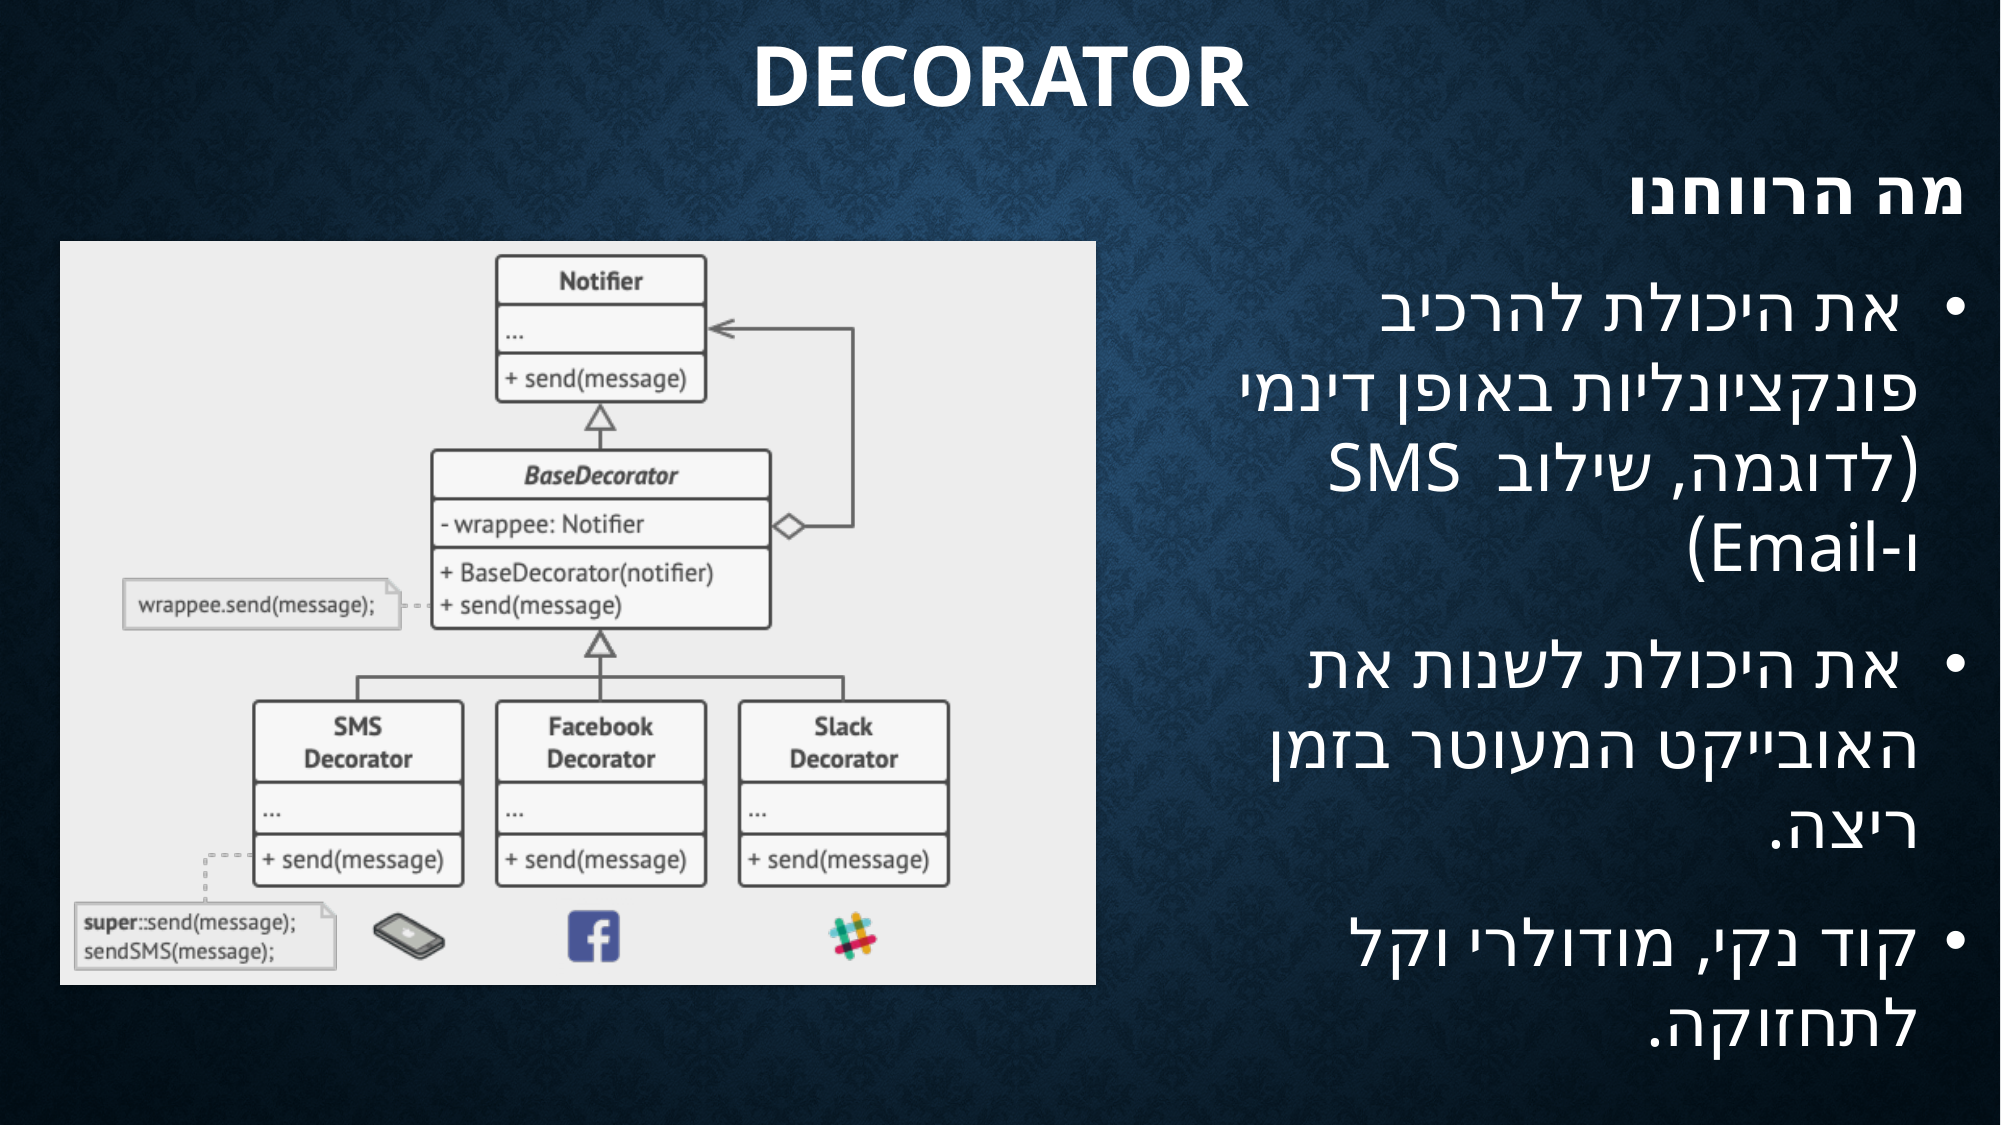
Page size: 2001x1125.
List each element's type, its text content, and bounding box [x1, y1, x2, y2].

text_box מה הרווחנו את היכולת להרכיב פונקציונליות באופן דינמי (לדוגמה, שילוב SMS ו-Email) את היכולת לשנות את האובייקט המעוטר בזמן ריצה. קוד נקי, מודולרי וקל לתחזוקה. [1134, 140, 1983, 1067]
text_box Decorator [193, 21, 1807, 124]
picture [59, 240, 1097, 986]
